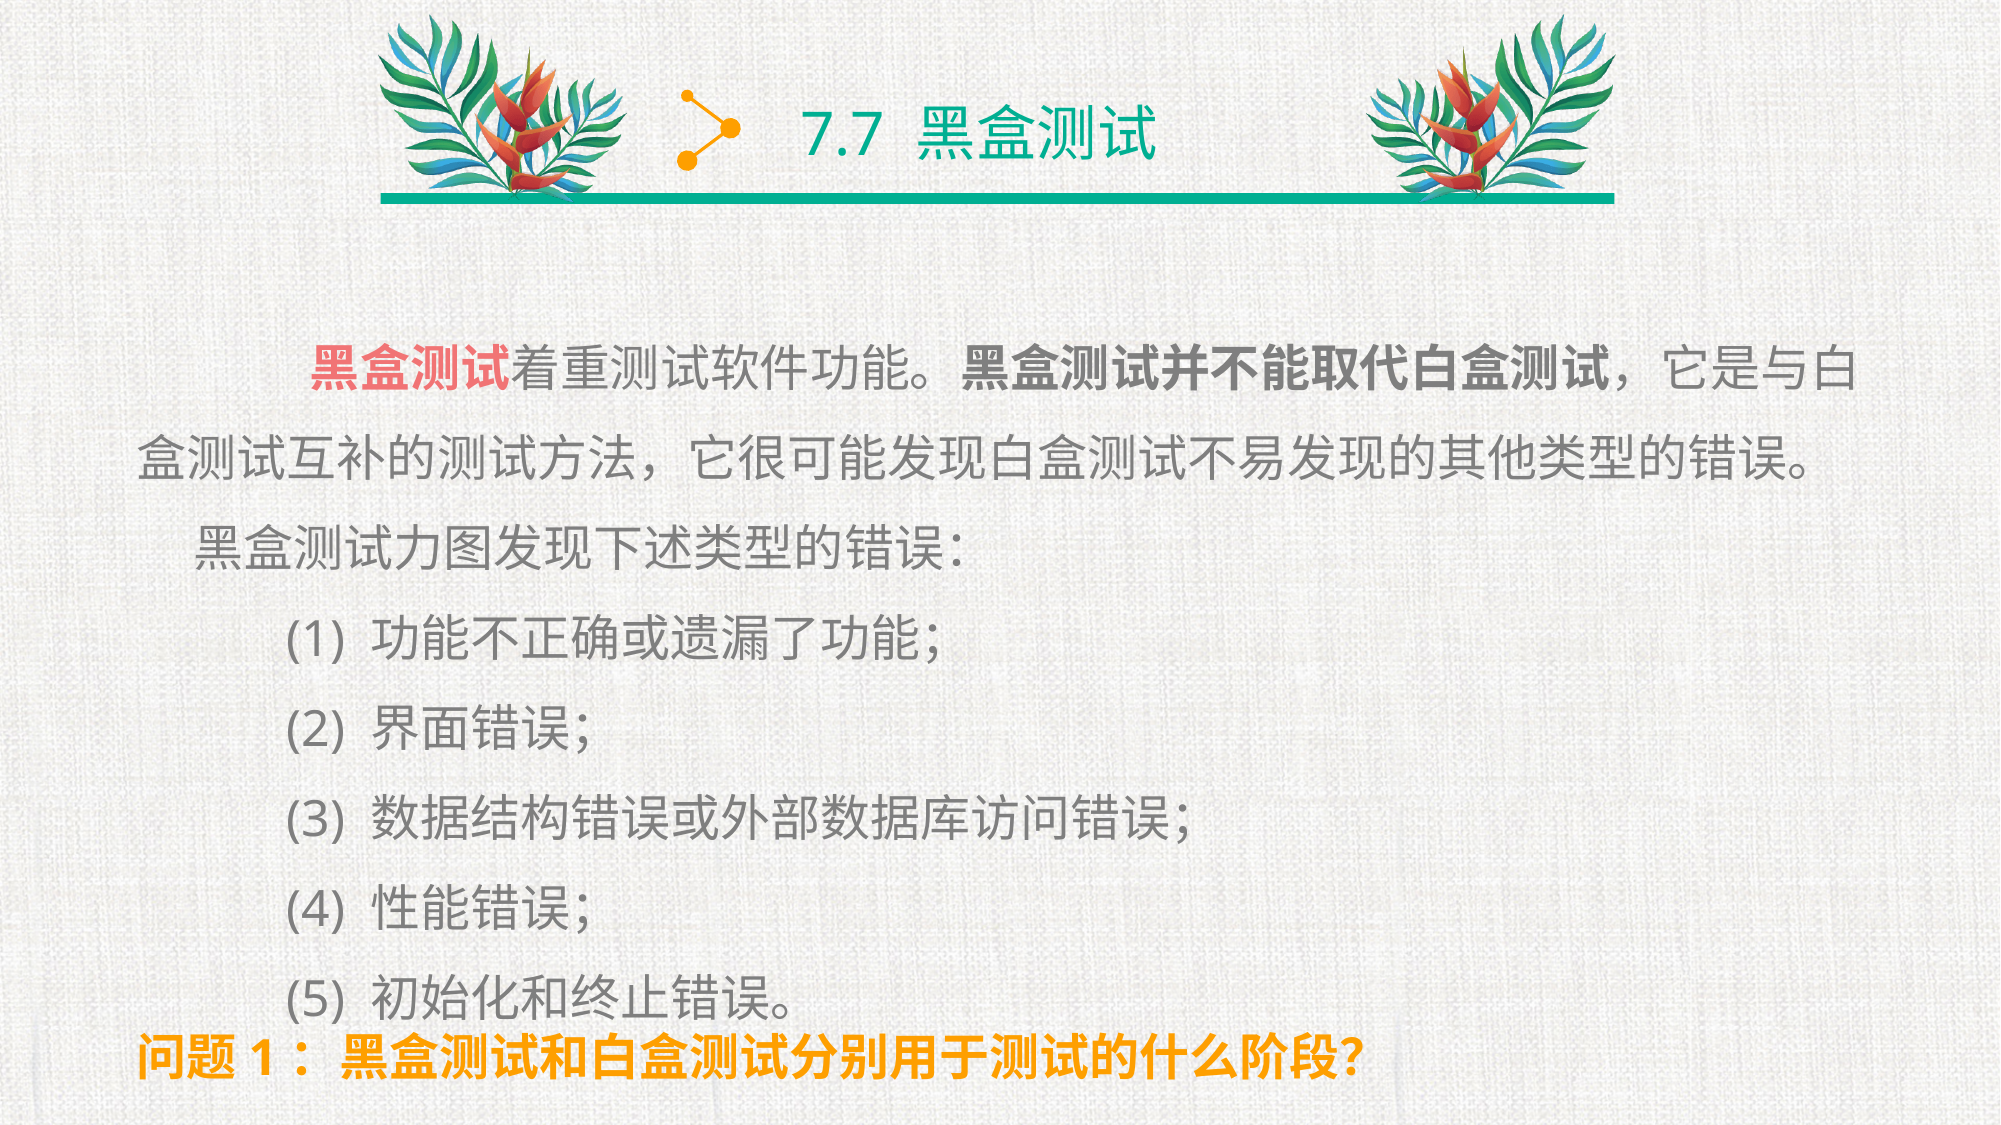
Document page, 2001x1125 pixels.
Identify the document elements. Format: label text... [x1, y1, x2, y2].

text_box 黑盒测试着重测试软件功能。黑盒测试并不能取代白盒测试，它是与白盒测试互补的测试方法，它很可能发现白盒测试不易发现的其他类型的错误。 黑盒测试力图发现下述类型的错误： (1) 功能不正确或遗漏了功能； (2) 界面错误； (3) 数据结构错误或外部数据库访问错误； (4) 性能错误； (5) 初始化和终止错误。 [122, 299, 1878, 1017]
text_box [364, 0, 1628, 217]
picture [0, 0, 2001, 1125]
text_box 问题1：黑盒测试和白盒测试分别用于测试的什么阶段？ [122, 1017, 1971, 1093]
